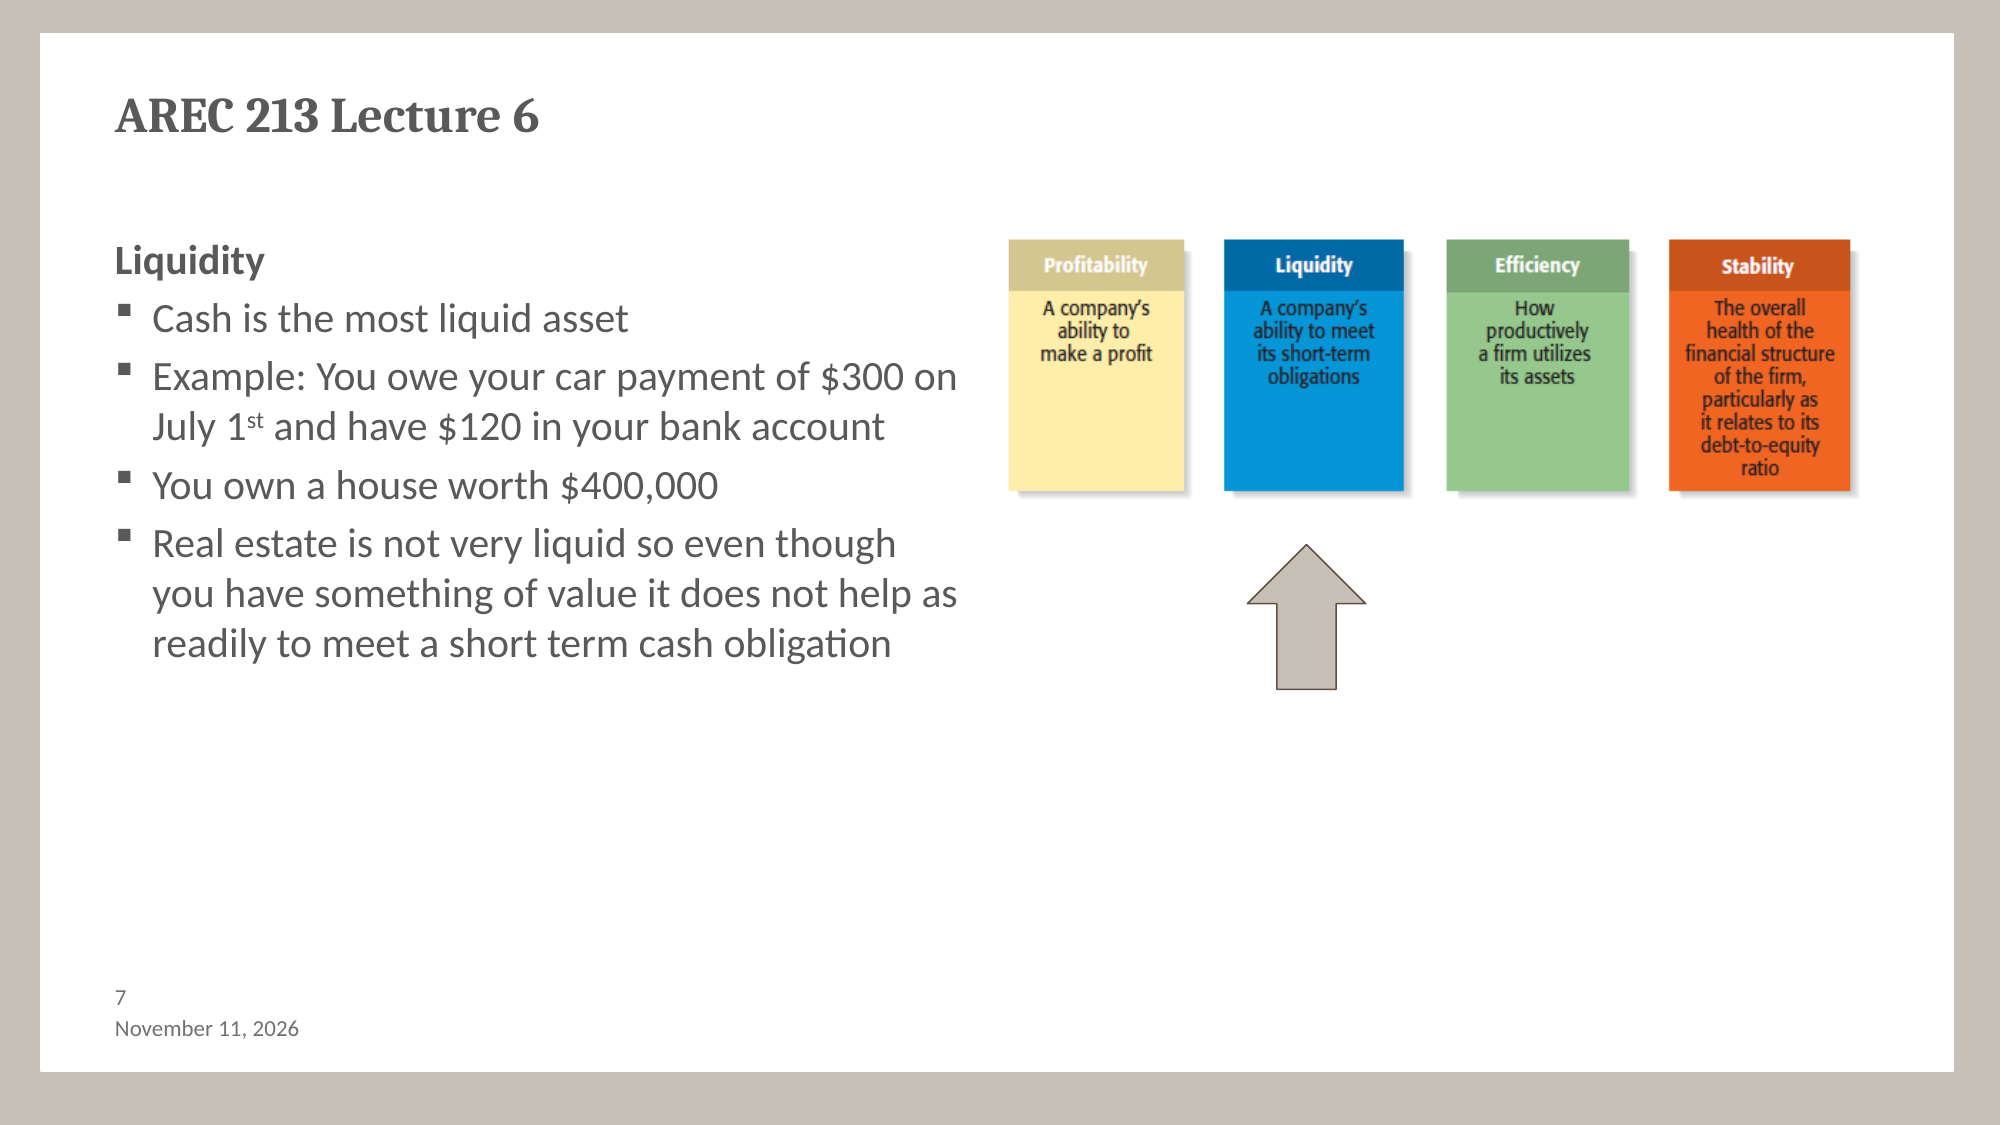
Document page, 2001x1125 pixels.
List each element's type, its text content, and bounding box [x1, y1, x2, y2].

slide_number 6 [99, 982, 180, 1013]
list Liquidity Cash is the most liquid asset Example: You owe your car payment of $300 on July 1st and have $120 in your bank account You own a house worth $400,000 Real estate is not very liquid so even though you have something of value it does not help as readily to meet a short term cash obligation [99, 224, 976, 938]
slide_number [99, 1012, 500, 1043]
title AREC 213 Lecture 6 [99, 75, 1900, 188]
text_box [1247, 544, 1366, 690]
picture [999, 224, 1870, 508]
text_box [41, 33, 1953, 1072]
